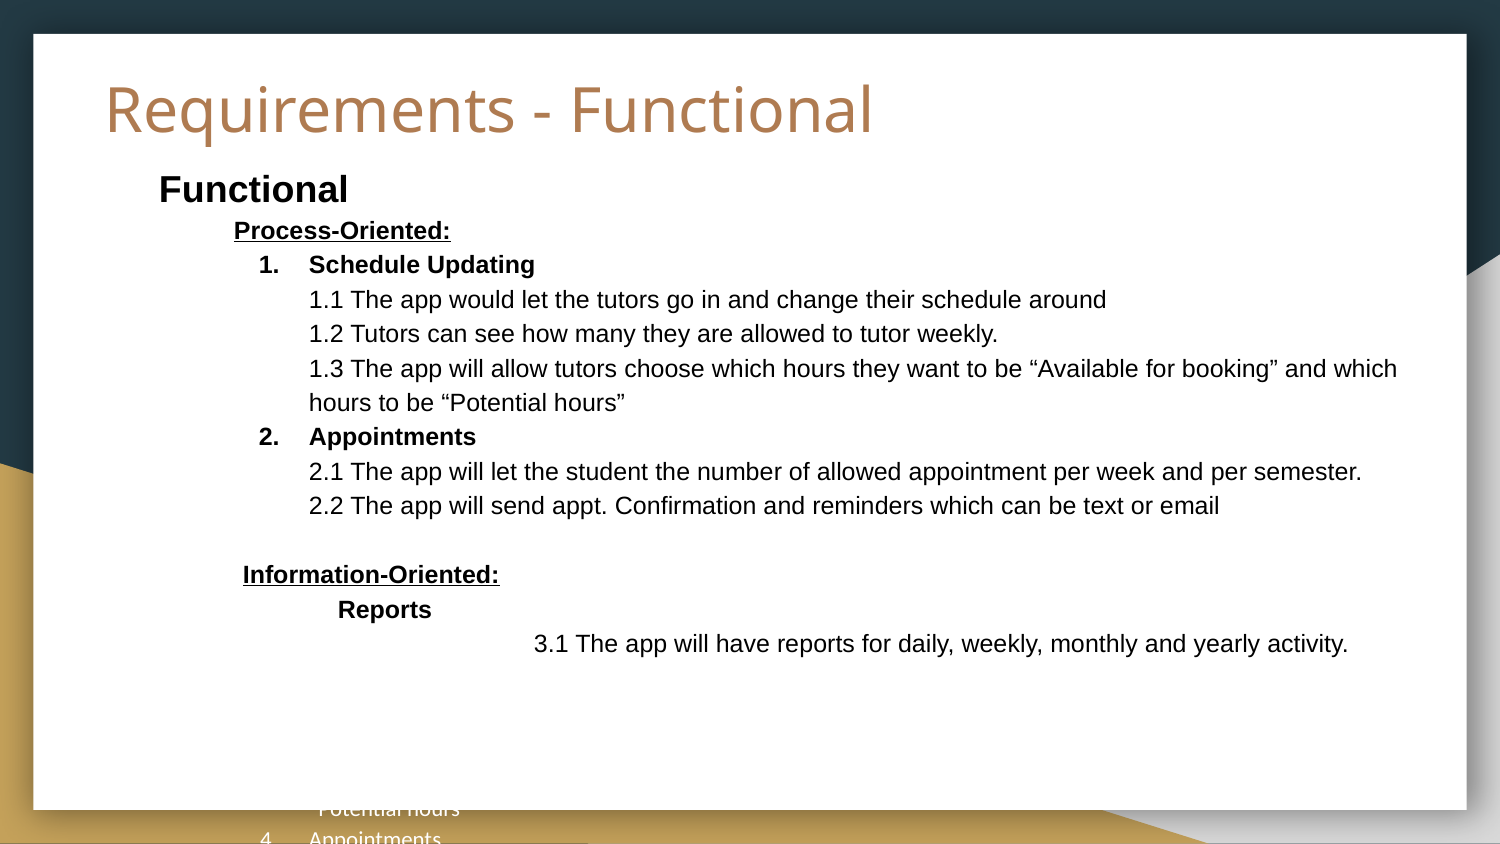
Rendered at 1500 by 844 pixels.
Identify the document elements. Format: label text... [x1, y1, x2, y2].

title Requirements - Functional [89, 55, 1321, 143]
list Functional Process-Oriented: Schedule Updating 1.1 The app would let the tutors go in and change their schedule around 1.2 Tutors can see how many they are allowed to tutor weekly. 1.3 The app will allow tutors choose which hours they want to be “Available for booking” and which hours to be “Potential hours” Appointments 2.1 The app will let the student the number of allowed appointment per week and per semester. 2.2 The app will send appt. Confirmation and reminders which can be text or email Information-Oriented: . Reports 3.1 The app will have reports for daily, weekly, monthly and yearly activity. ule Updating 1.1 The app would let the tutors go in and change their schedule around 1.2 Tutors can see how many they are allowed to tutor weekly. 1.3 The app will allow tutors choose which hours they want to be “Available for booking” and which hours to be “Potential hours” Appointments 2.1 The app will let the student the number of allowed appointment per week and per semester. 2.2 The app will send appt. Confirmation and reminders which can be text or email [68, 143, 1431, 786]
